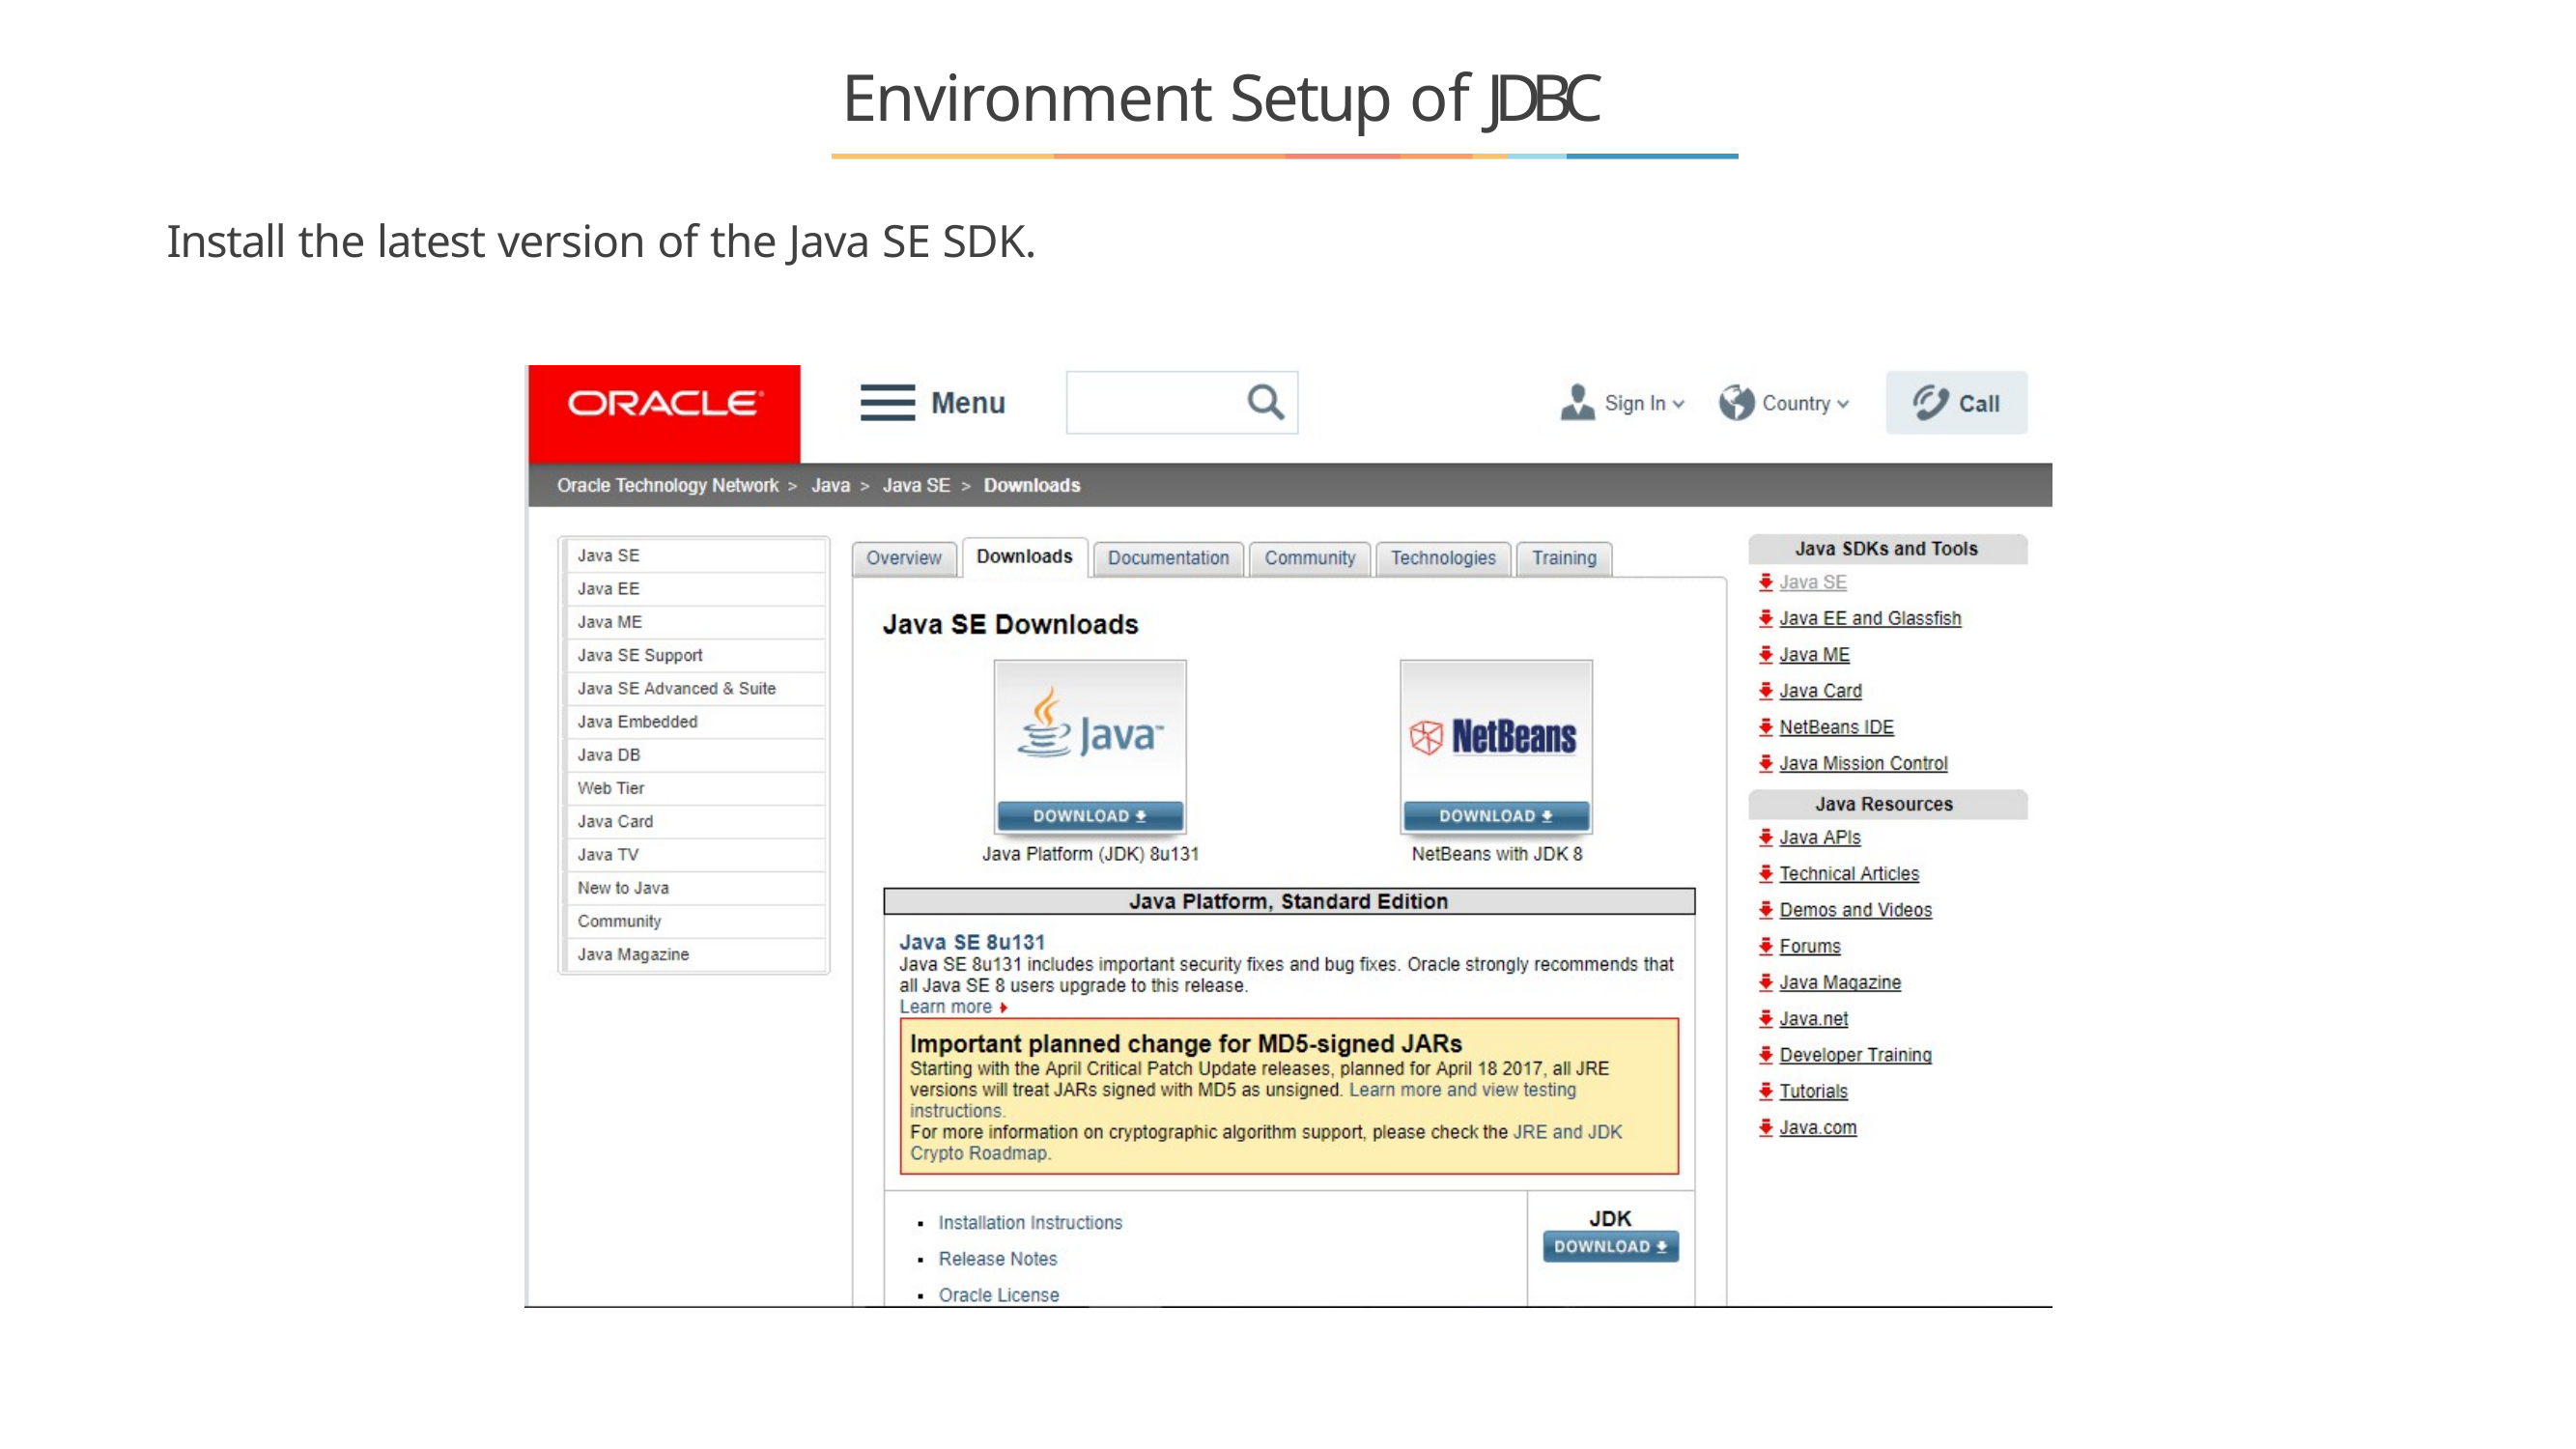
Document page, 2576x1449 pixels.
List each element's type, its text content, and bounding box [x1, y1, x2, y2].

picture [524, 365, 2052, 1308]
text_box Install the latest version of the Java SE SDK. [164, 212, 1054, 267]
picture [831, 134, 1740, 180]
title Environment Setup of JDBC [284, 54, 2292, 299]
